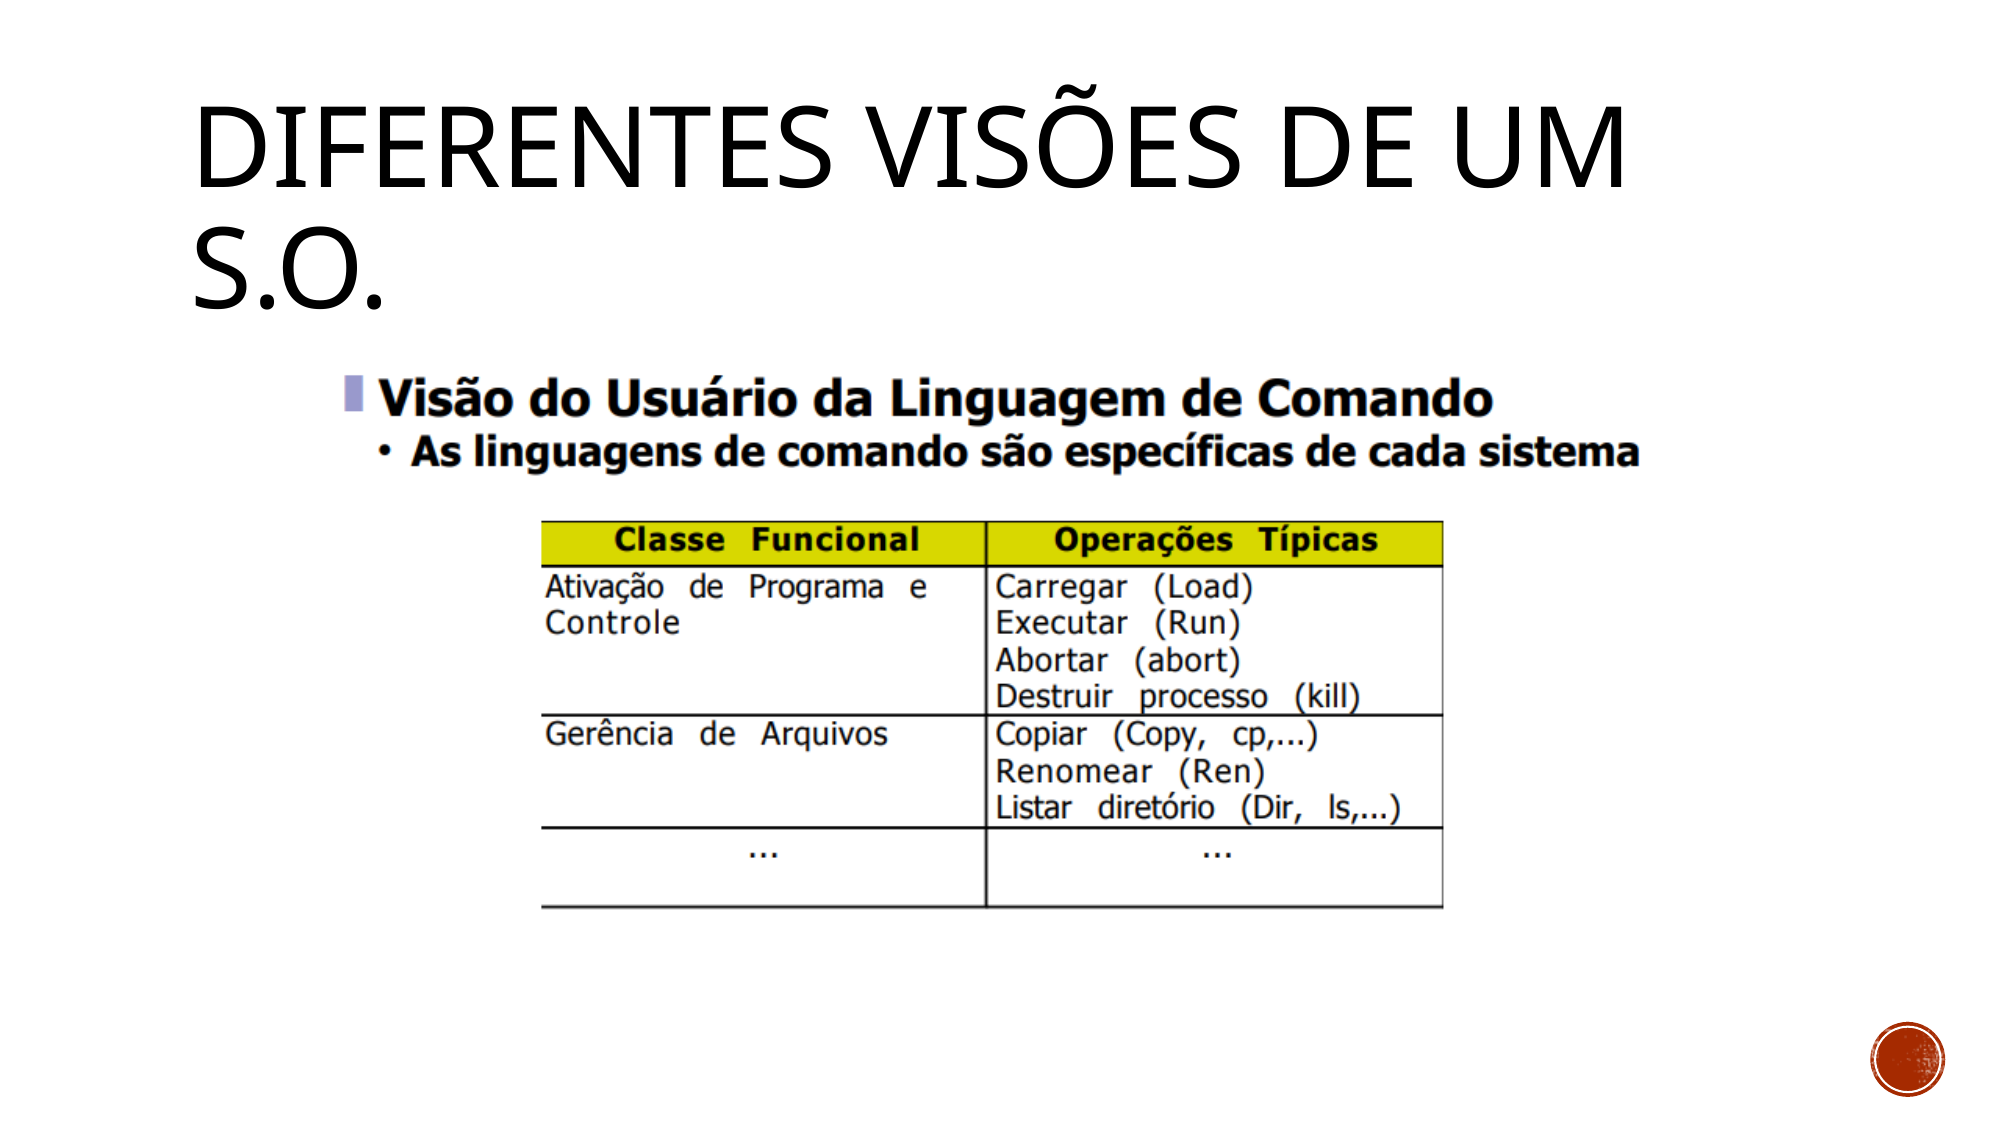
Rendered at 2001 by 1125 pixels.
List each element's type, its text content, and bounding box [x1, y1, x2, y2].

title Diferentes Visões de um S.O. [175, 79, 1826, 344]
picture [329, 364, 1672, 932]
